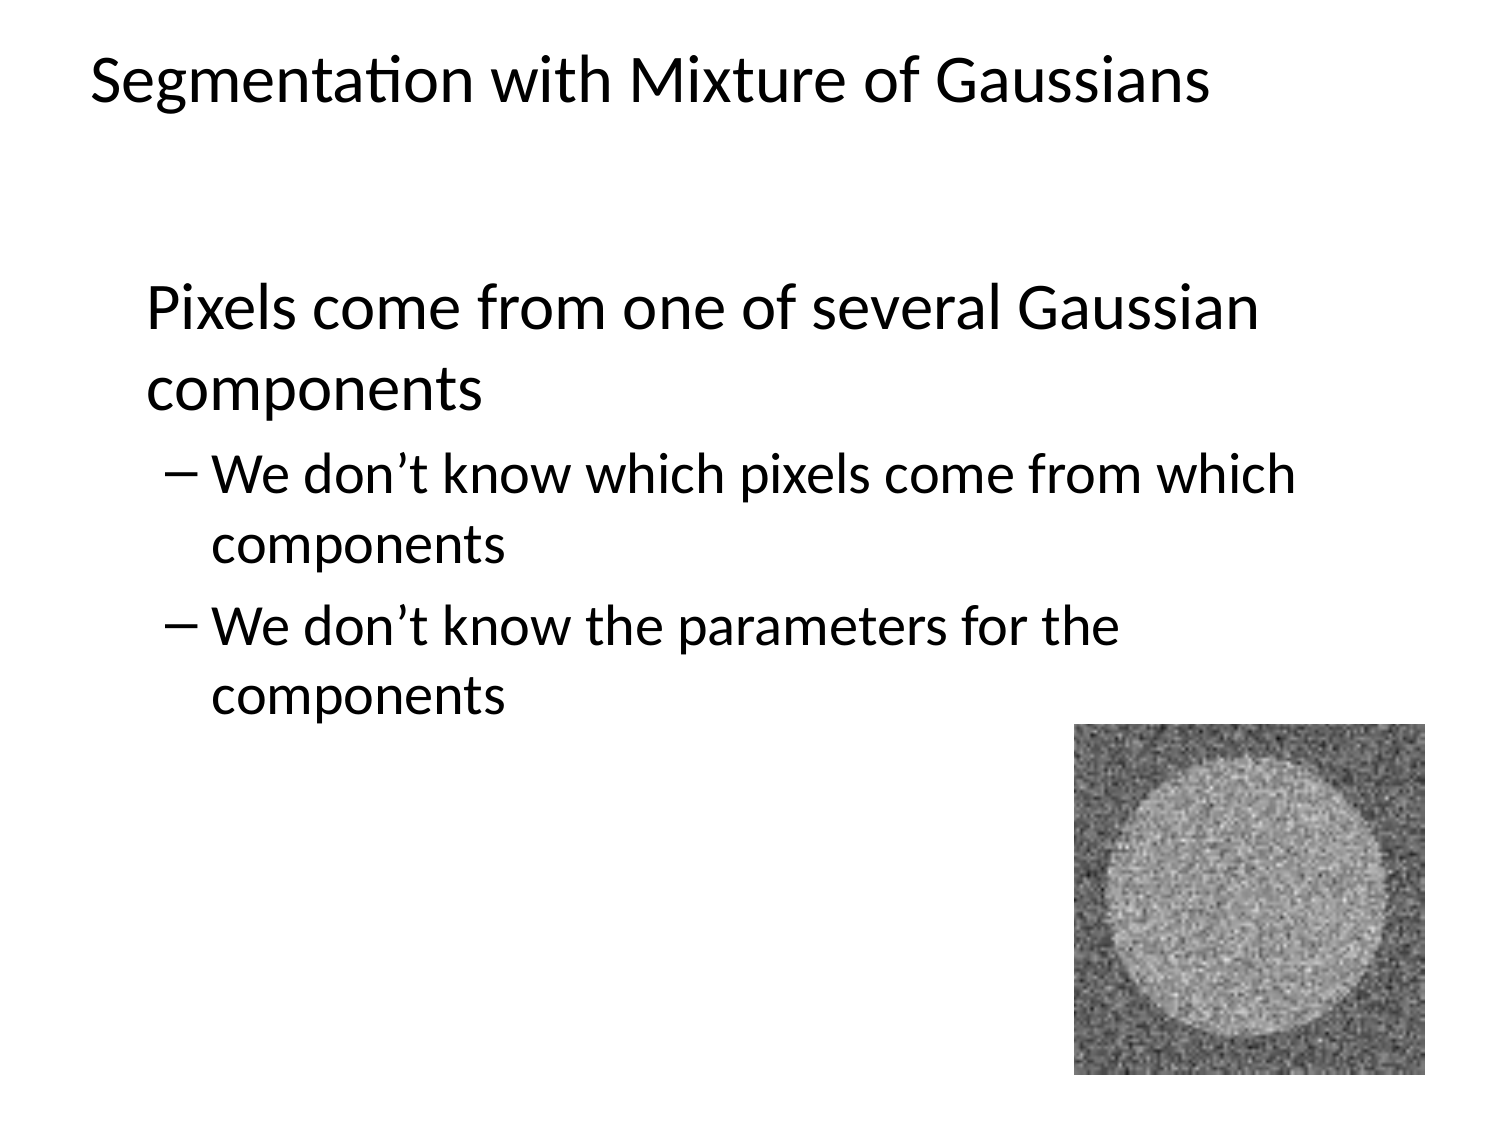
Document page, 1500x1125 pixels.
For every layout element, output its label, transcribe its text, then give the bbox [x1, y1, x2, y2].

picture [1074, 724, 1426, 1076]
title Segmentation with Mixture of Gaussians [74, 0, 1426, 151]
list Pixels come from one of several Gaussian components We don’t know which pixels come from which components We don’t know the parameters for the components [74, 162, 1426, 1006]
